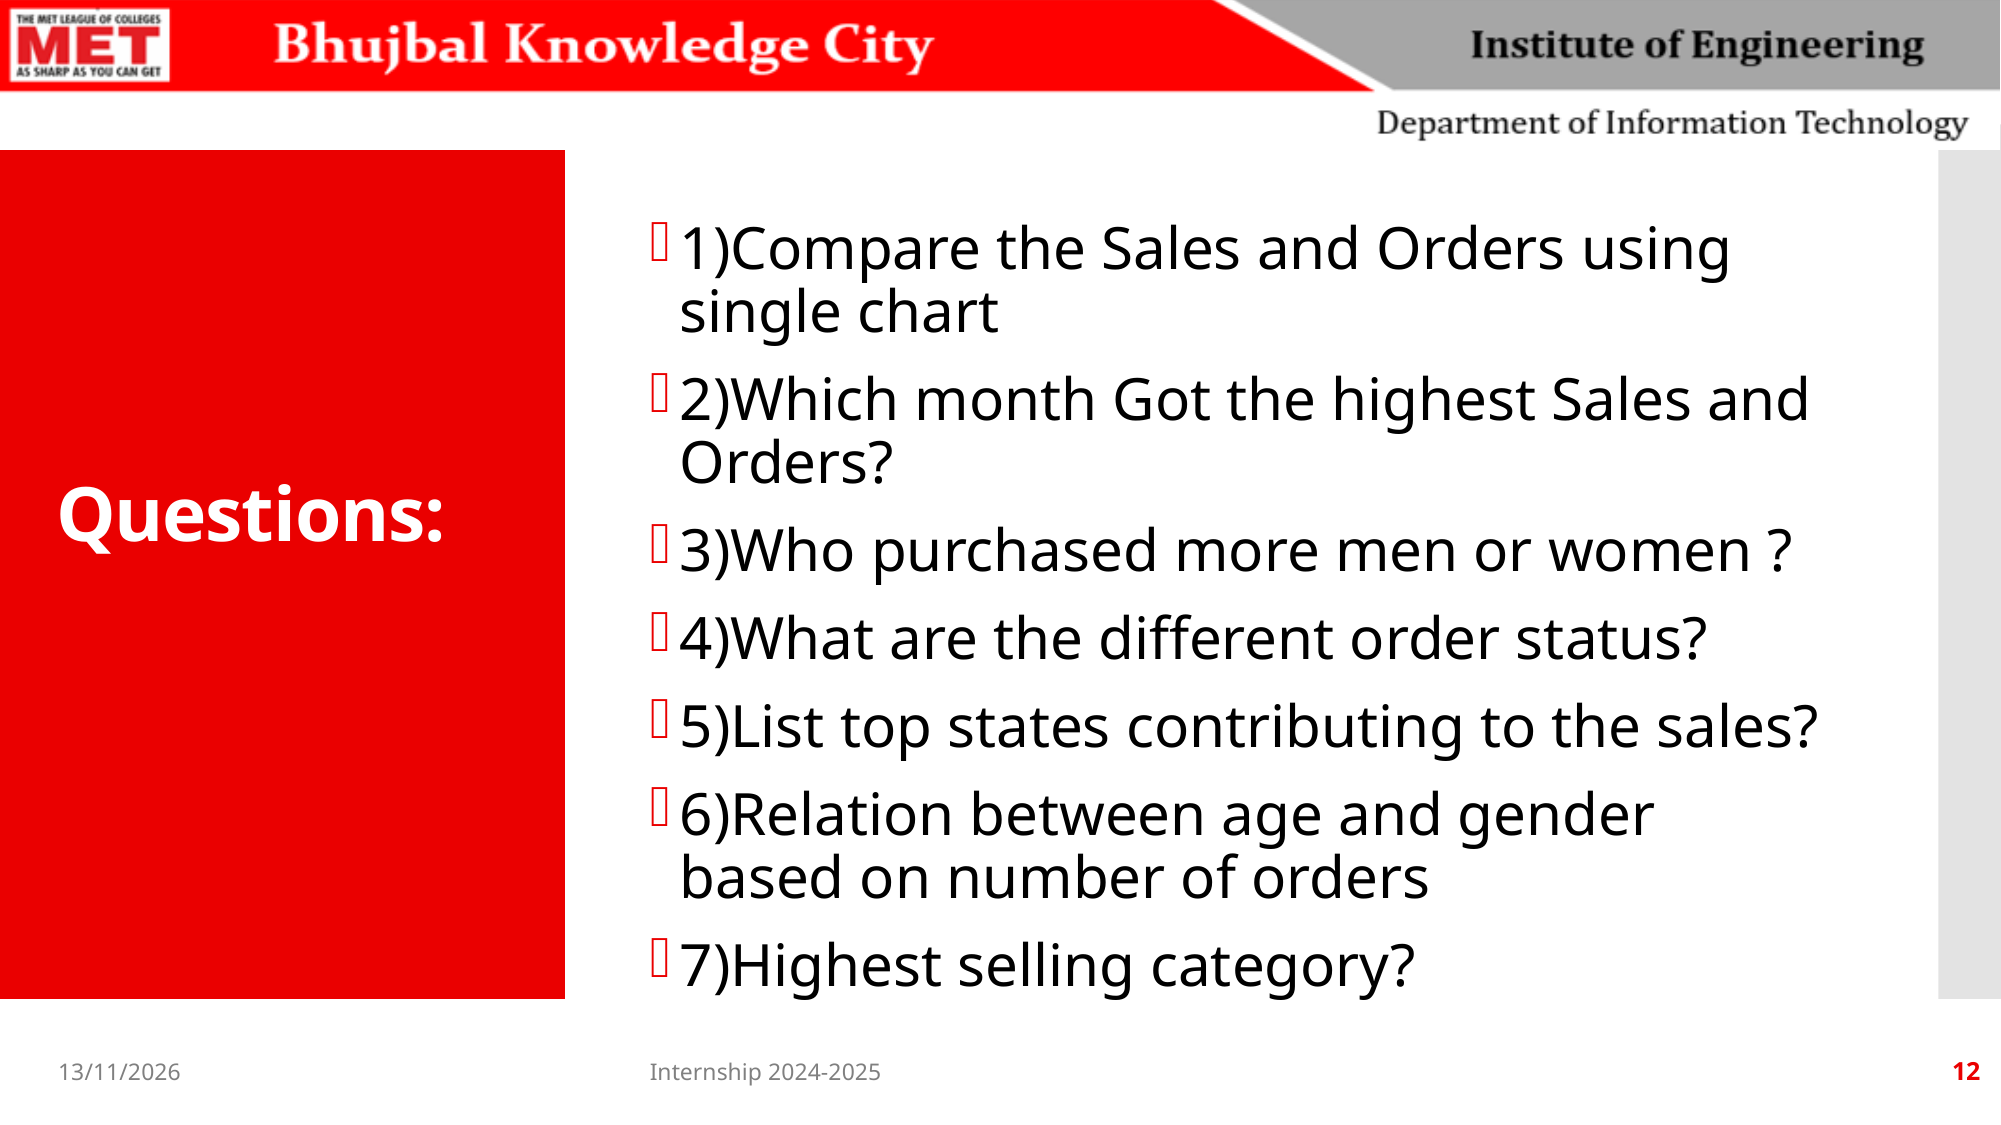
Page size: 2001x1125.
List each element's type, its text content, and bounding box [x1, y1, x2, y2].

list 1)Compare the Sales and Orders using single chart 2)Which month Got the highest Sales and Orders? 3)Who purchased more men or women ? 4)What are the different order status? 5)List top states contributing to the sales? 6)Relation between age and gender based on number of orders 7)Highest selling category? [634, 151, 1835, 982]
footer Internship 2024-2025 [634, 1042, 1605, 1103]
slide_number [43, 1042, 493, 1103]
picture [0, 0, 2000, 151]
slide_number 12 [1744, 1042, 1996, 1103]
title Questions: [41, 184, 525, 940]
